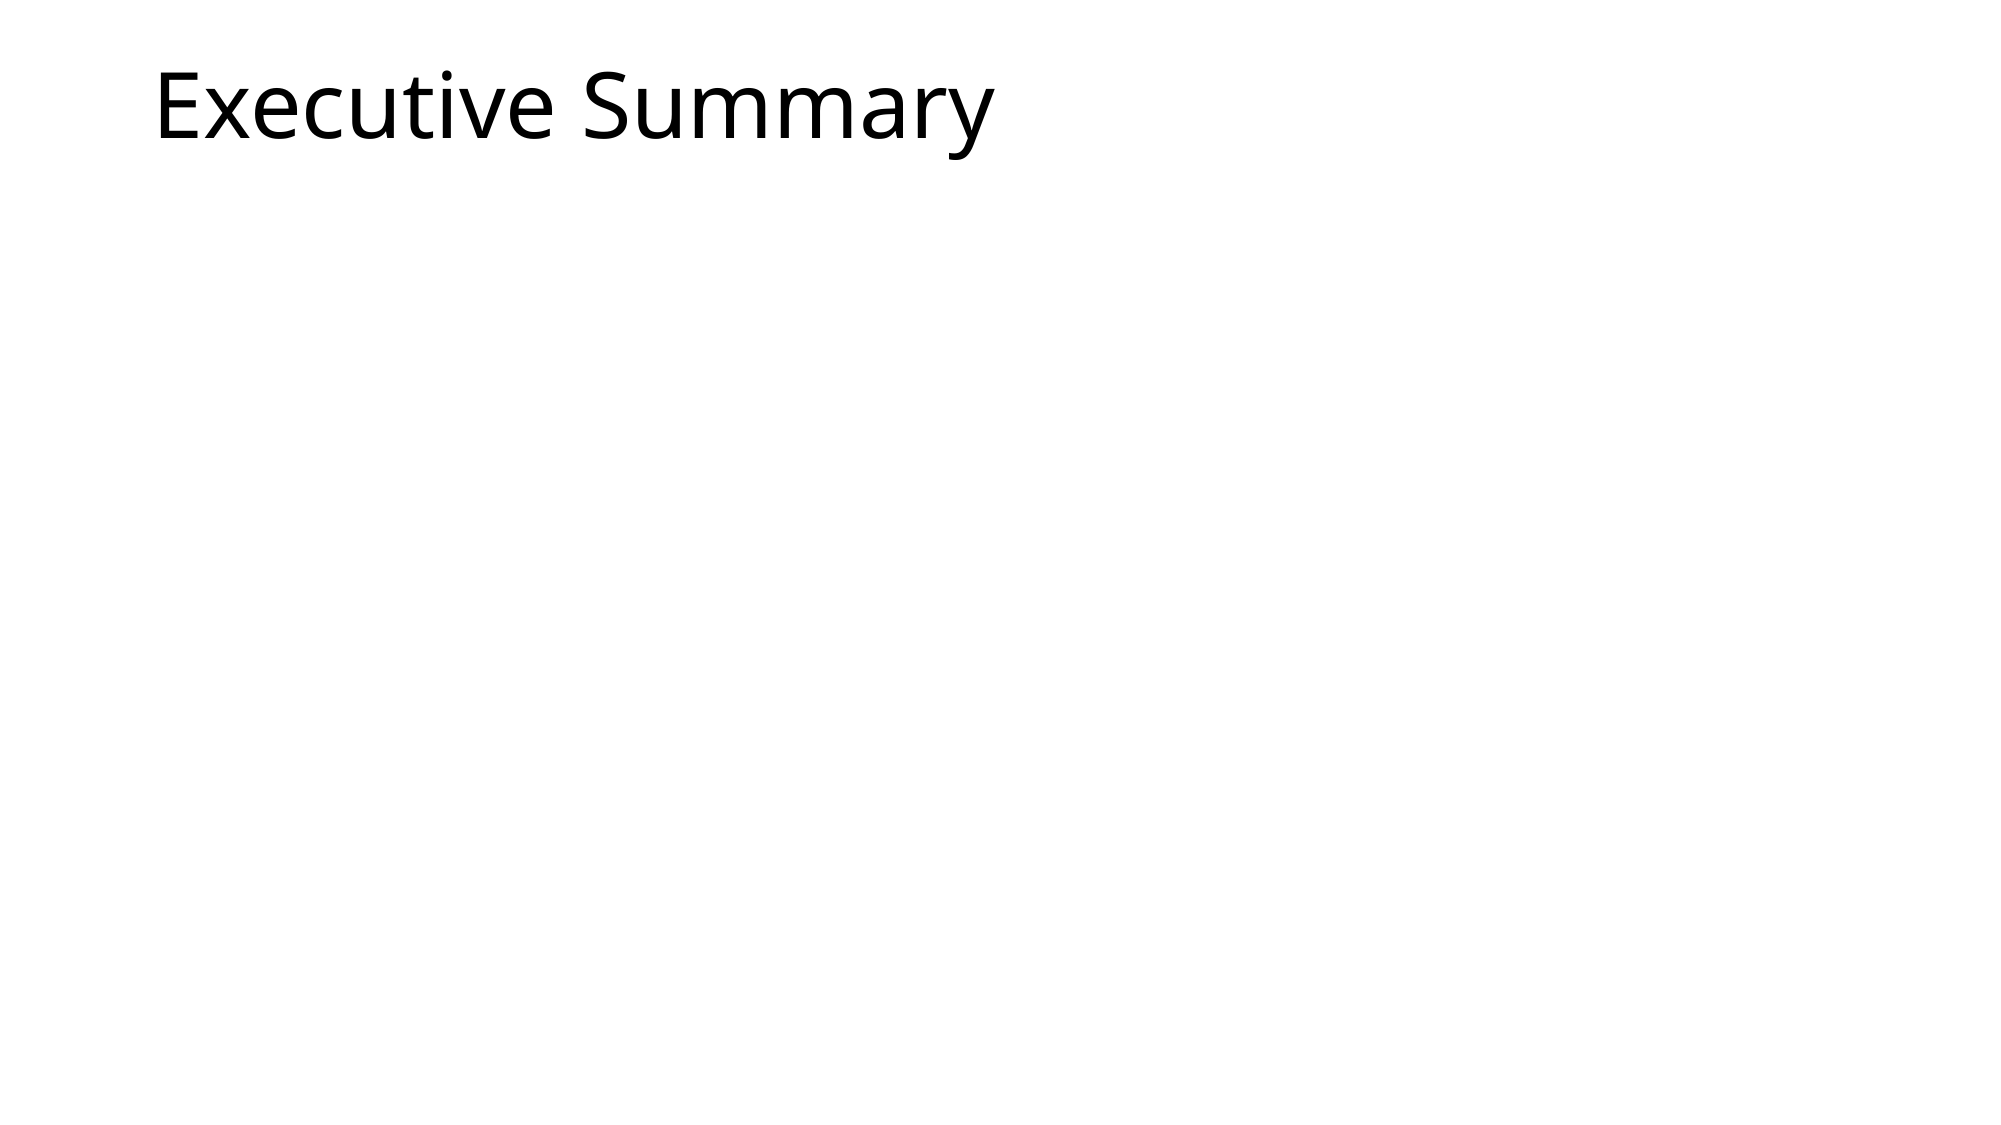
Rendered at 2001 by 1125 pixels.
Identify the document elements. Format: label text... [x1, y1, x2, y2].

title Executive Summary [137, 0, 1863, 218]
